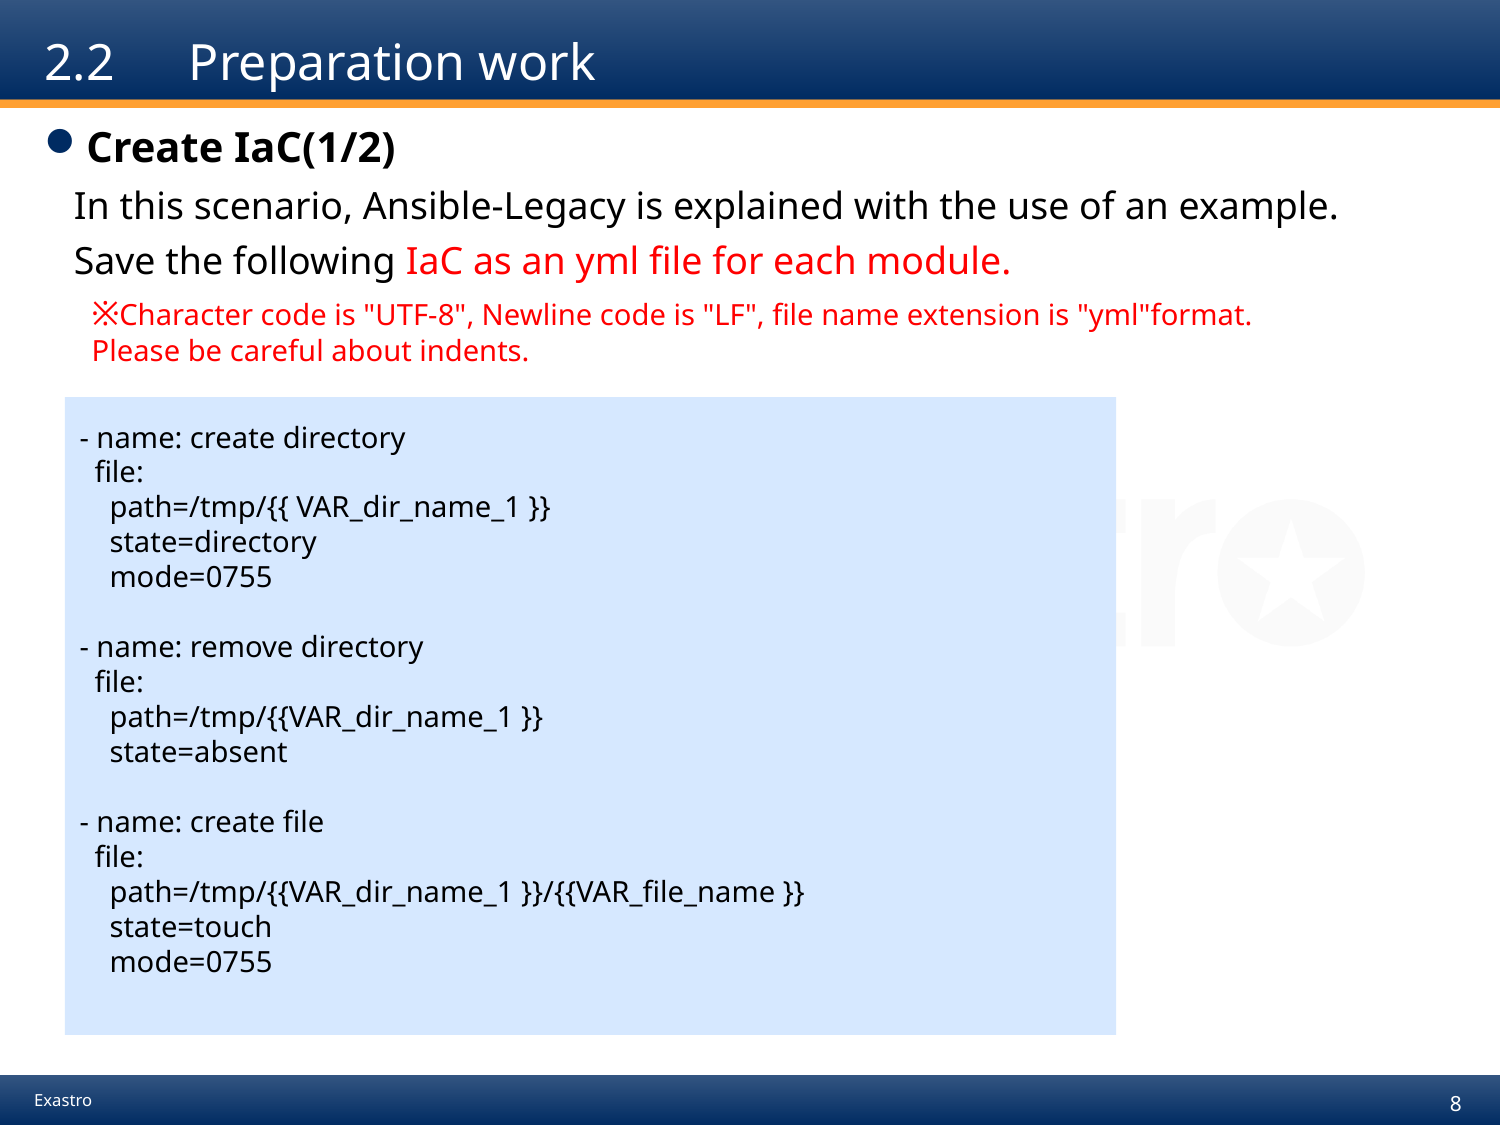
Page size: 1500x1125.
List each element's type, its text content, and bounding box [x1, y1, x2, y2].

picture [0, 0, 1500, 1125]
text_box - name: create directory file: path=/tmp/{{ VAR_dir_name_1 }} state=directory mode=0755 - name: remove directory file: path=/tmp/{{VAR_dir_name_1 }} state=absent - name: create file file: path=/tmp/{{VAR_dir_name_1 }}/{{VAR_file_name }} state=touch mode=0755 [64, 397, 1117, 1035]
list Create IaC(1/2) In this scenario, Ansible-Legacy is explained with the use of an example. Save the following IaC as an yml file for each module. ※Character code is "UTF-8", Newline code is "LF", file name extension is "yml"format. Please be careful about indents. [29, 113, 1447, 1035]
title 2.2 Preparation work [29, 18, 1471, 96]
